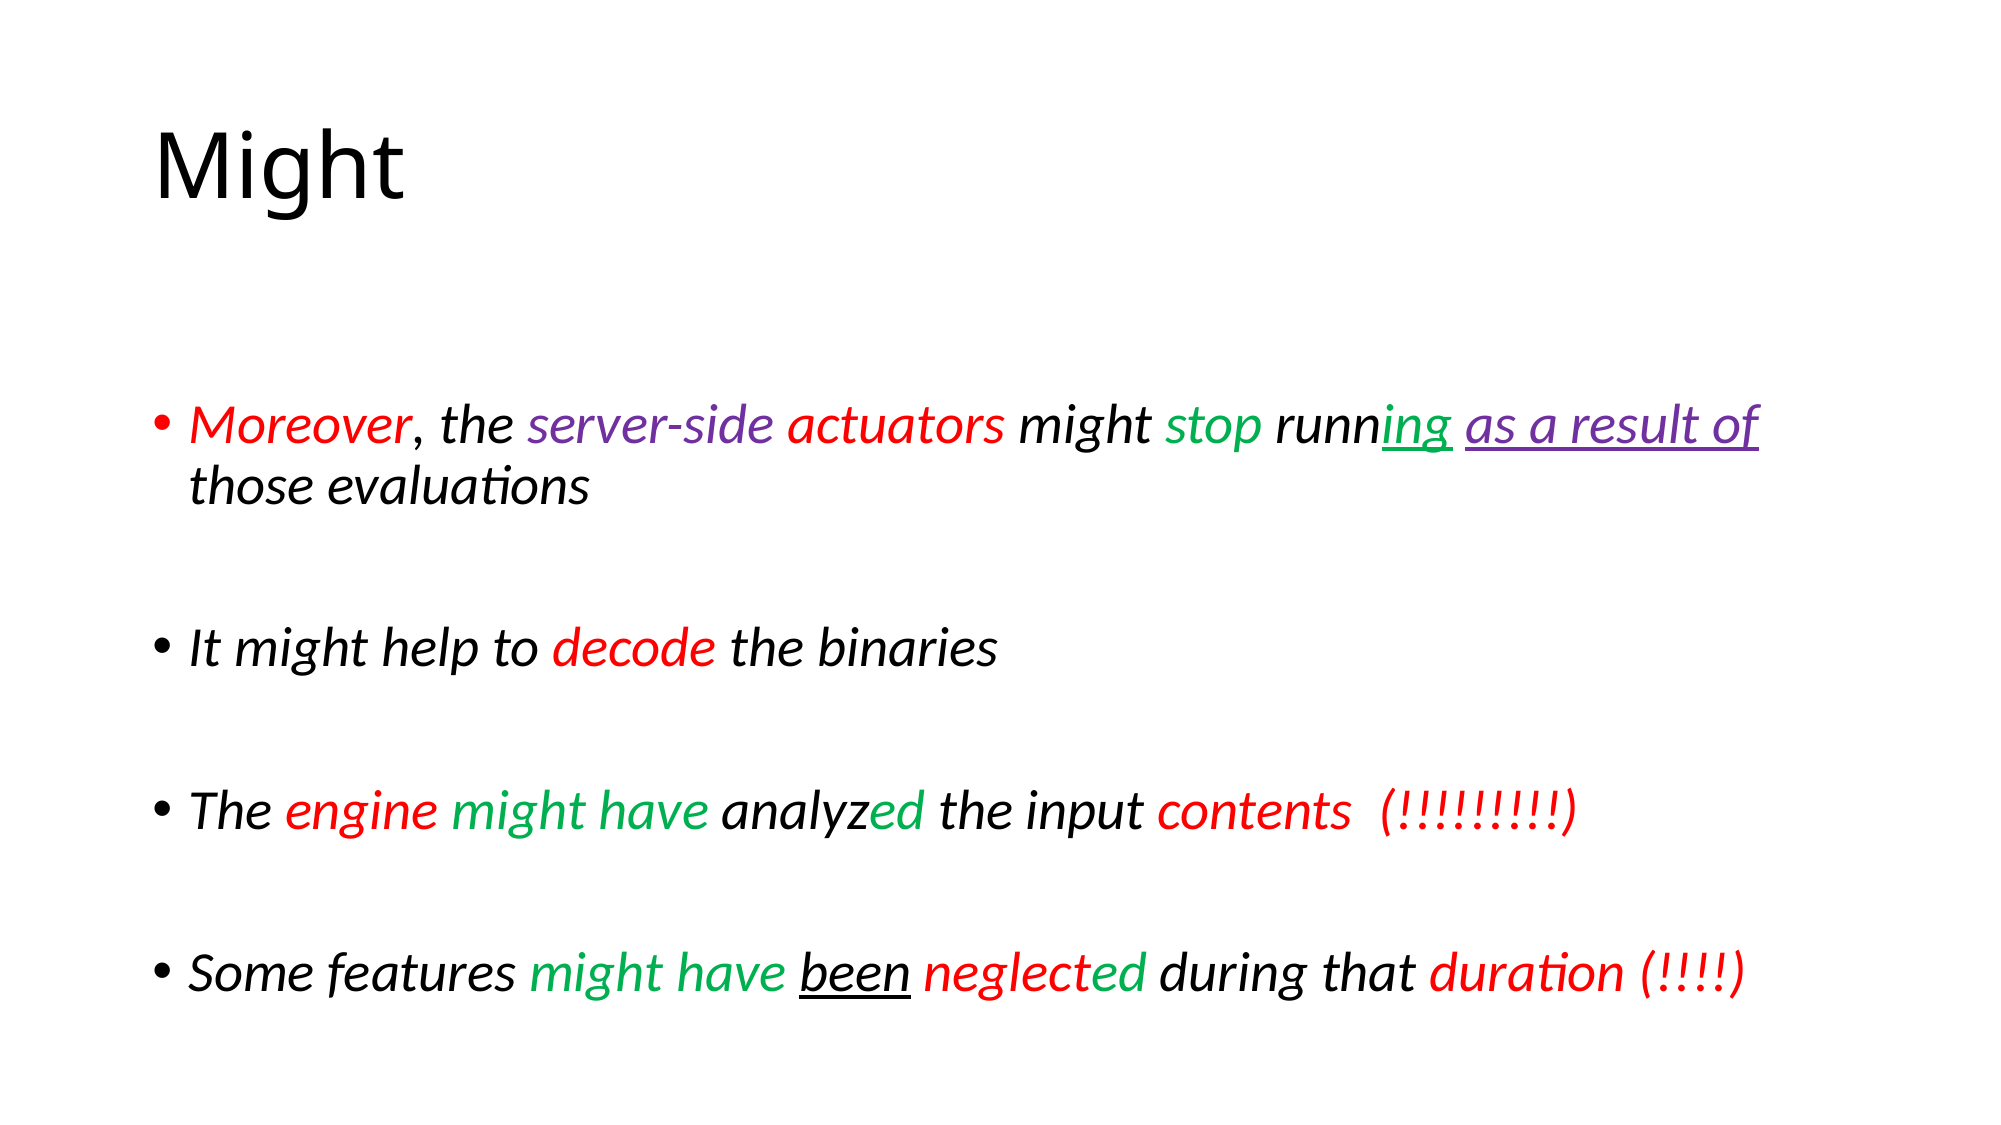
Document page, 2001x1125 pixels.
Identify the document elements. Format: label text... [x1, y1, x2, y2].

title Might [137, 59, 1863, 278]
list Moreover, the server-side actuators might stop running as a result of those evaluations It might help to decode the binaries The engine might have analyzed the input contents (!!!!!!!!!) Some features might have been neglected during that duration (!!!!) [137, 299, 1863, 1014]
